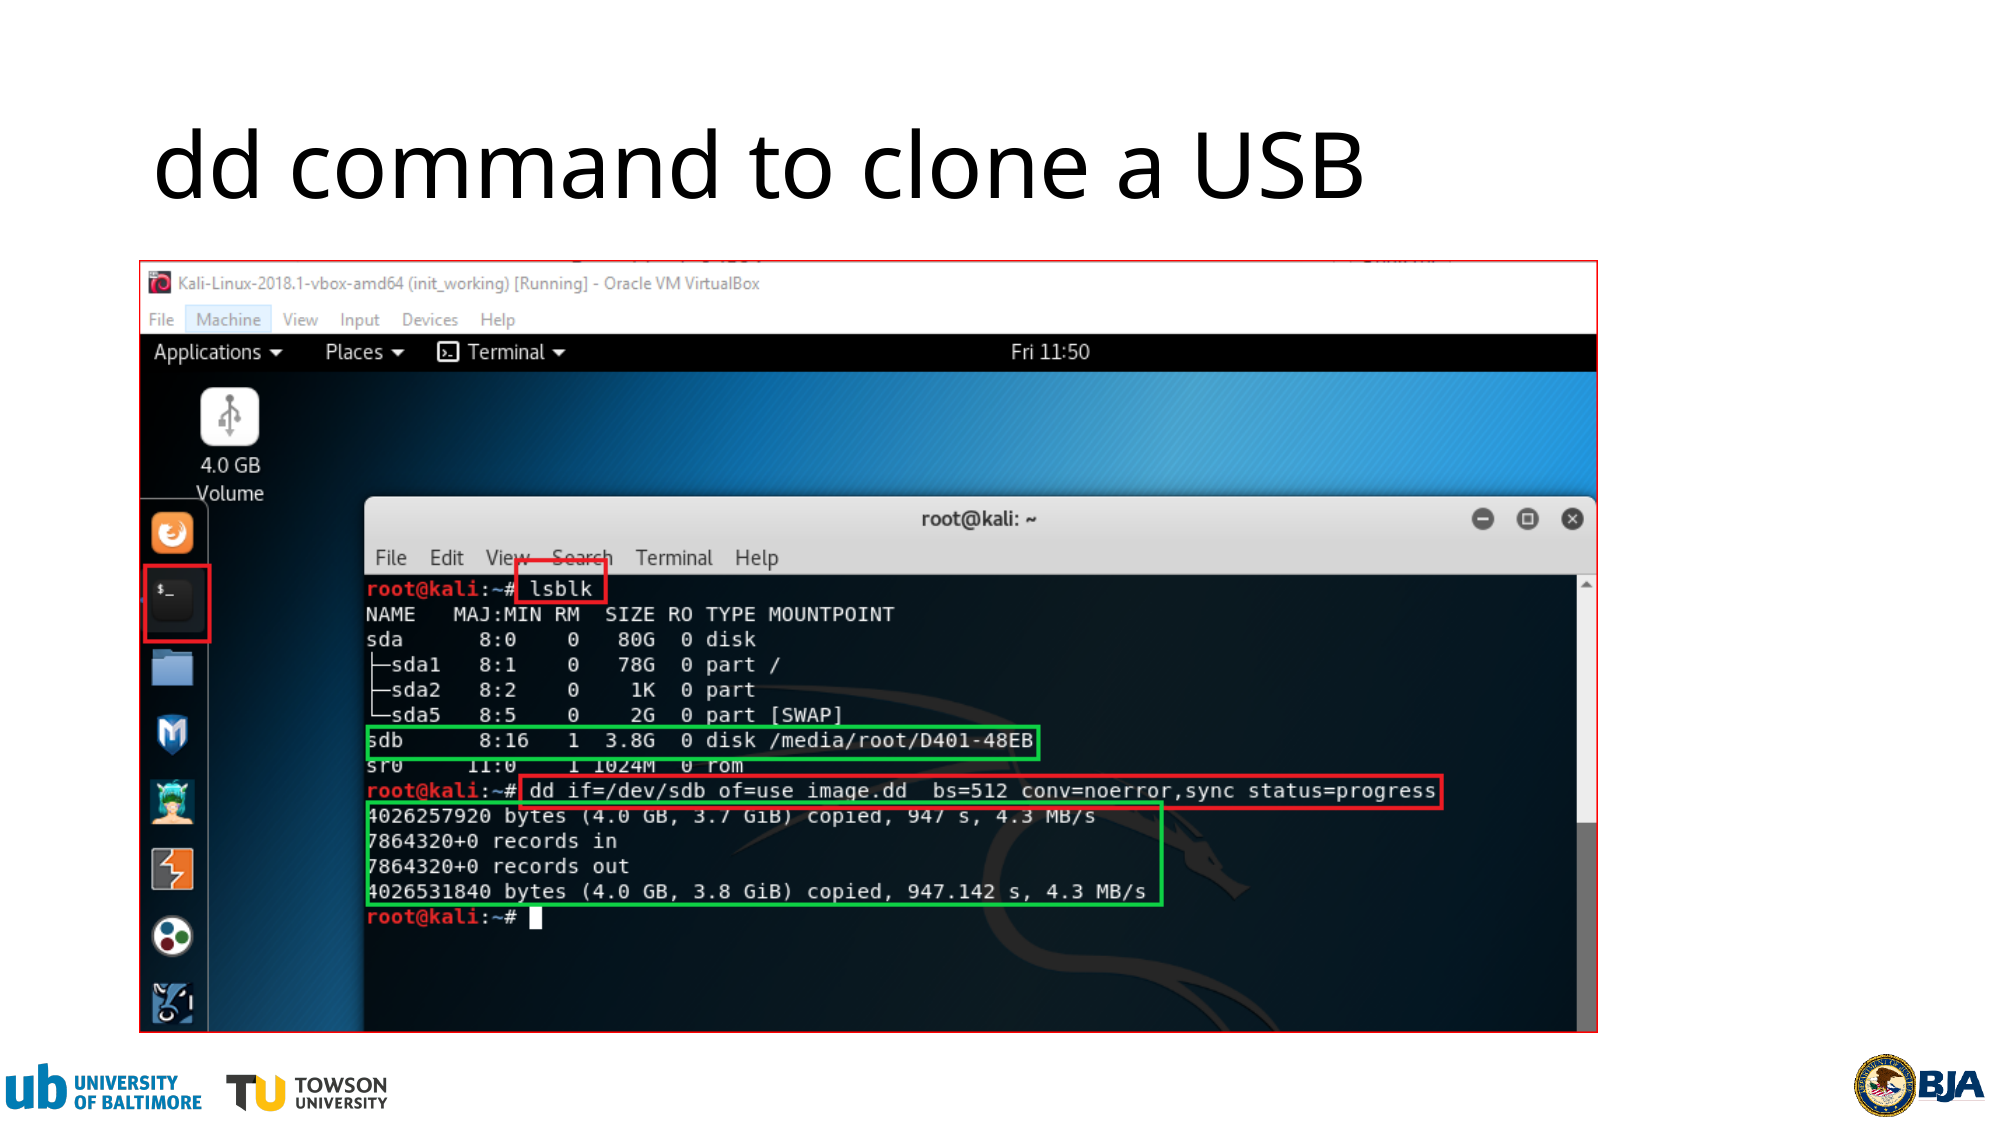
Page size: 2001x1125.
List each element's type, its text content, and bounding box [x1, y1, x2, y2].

title dd command to clone a USB [137, 59, 1863, 278]
picture [1854, 1054, 1986, 1117]
picture [0, 260, 1598, 1125]
